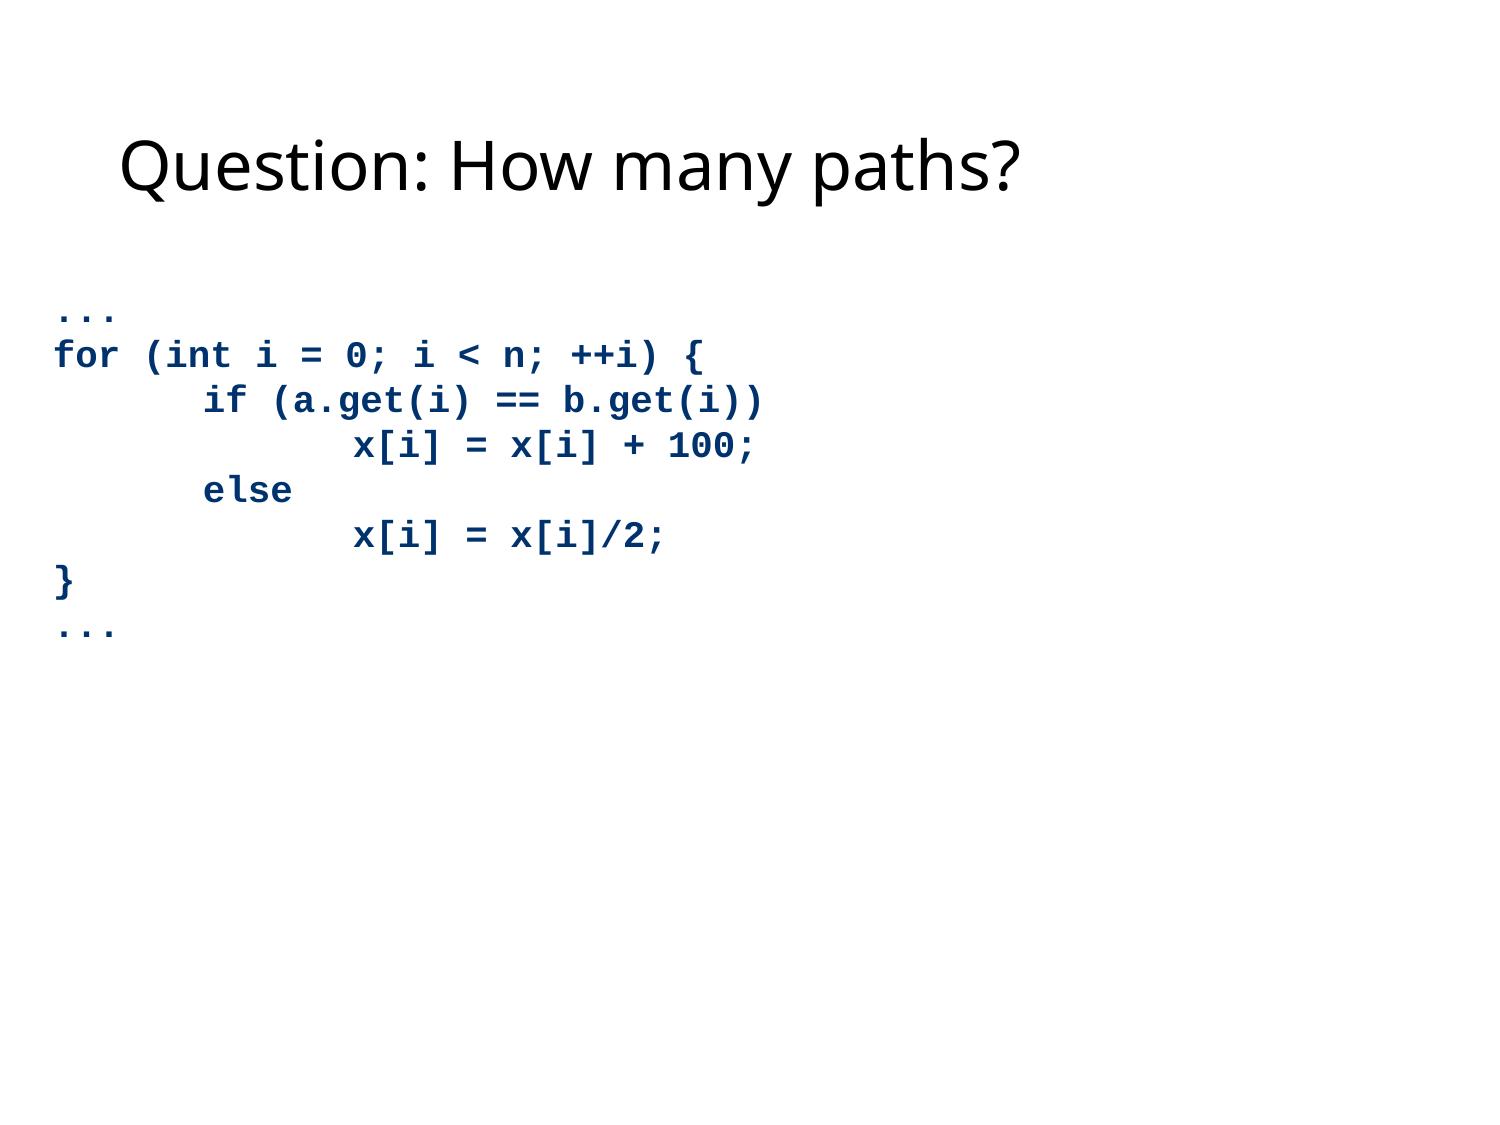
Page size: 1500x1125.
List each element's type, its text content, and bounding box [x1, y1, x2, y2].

text_box ... for (int i = 0; i < n; ++i) { if (a.get(i) == b.get(i)) x[i] = x[i] + 100; else x[i] = x[i]/2; } ... [38, 277, 792, 652]
title Question: How many paths? [103, 59, 1397, 278]
